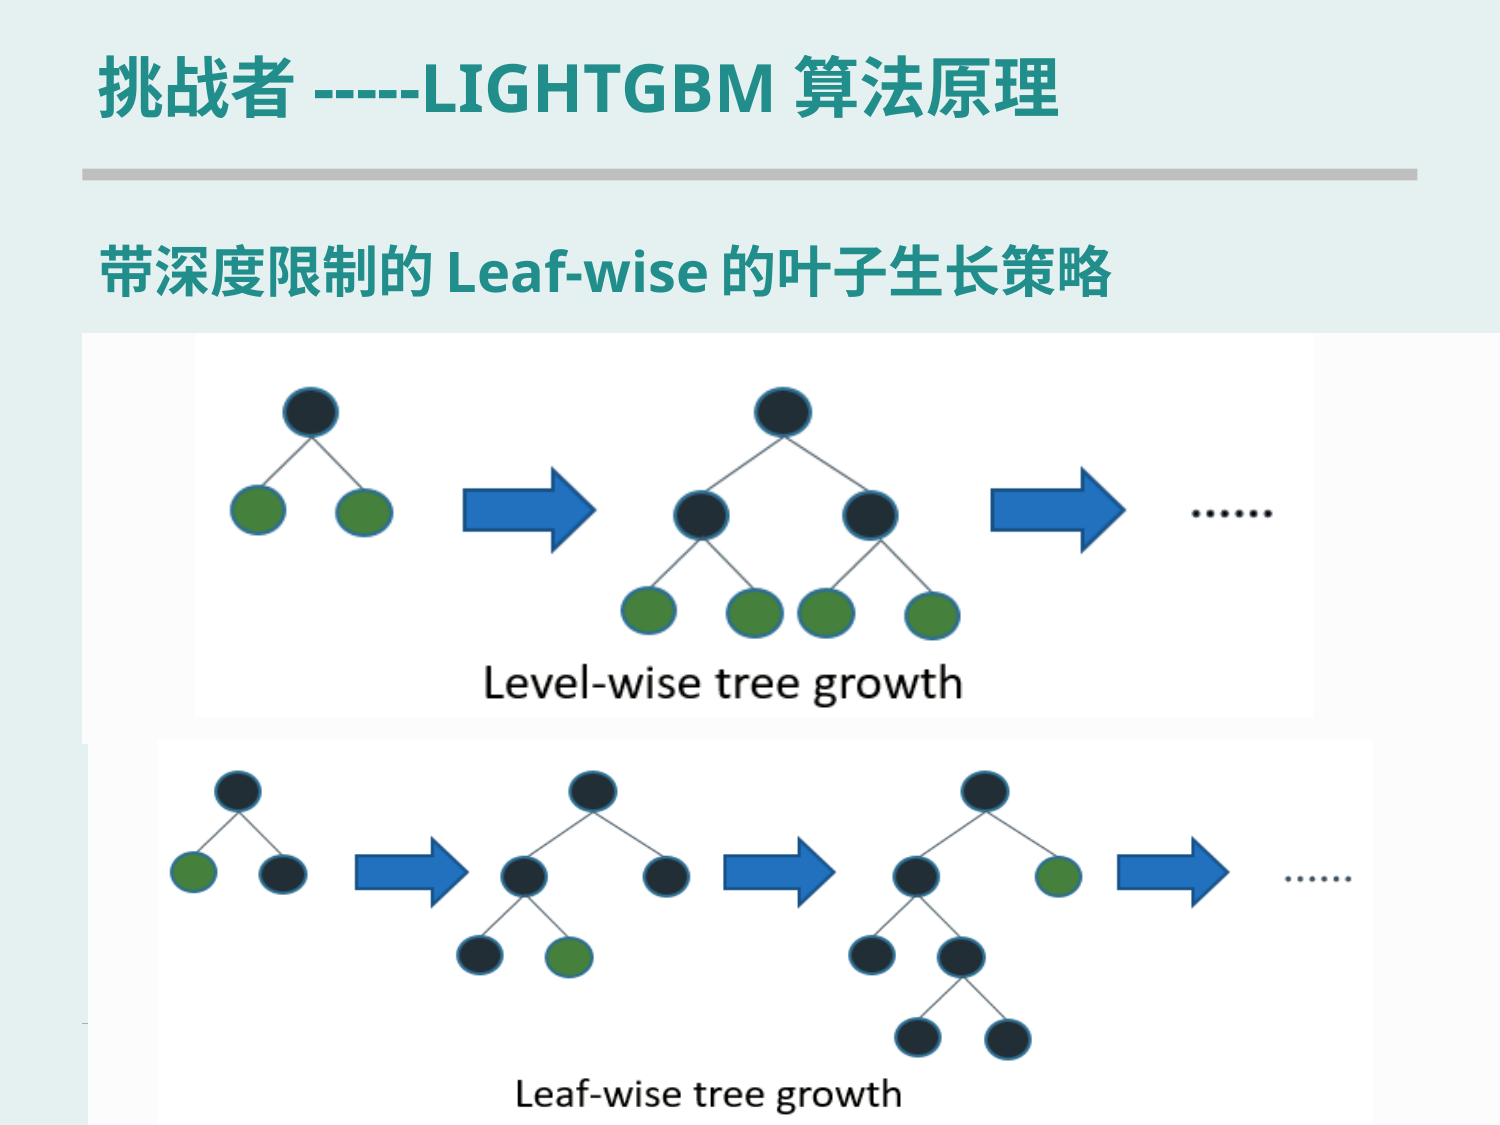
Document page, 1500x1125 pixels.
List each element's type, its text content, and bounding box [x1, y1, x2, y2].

text_box 挑战者-----LIGHTGBM算法原理 [82, 38, 1266, 134]
title 带深度限制的Leaf-wise的叶子生长策略 [83, 215, 1266, 333]
picture [82, 333, 1500, 1125]
